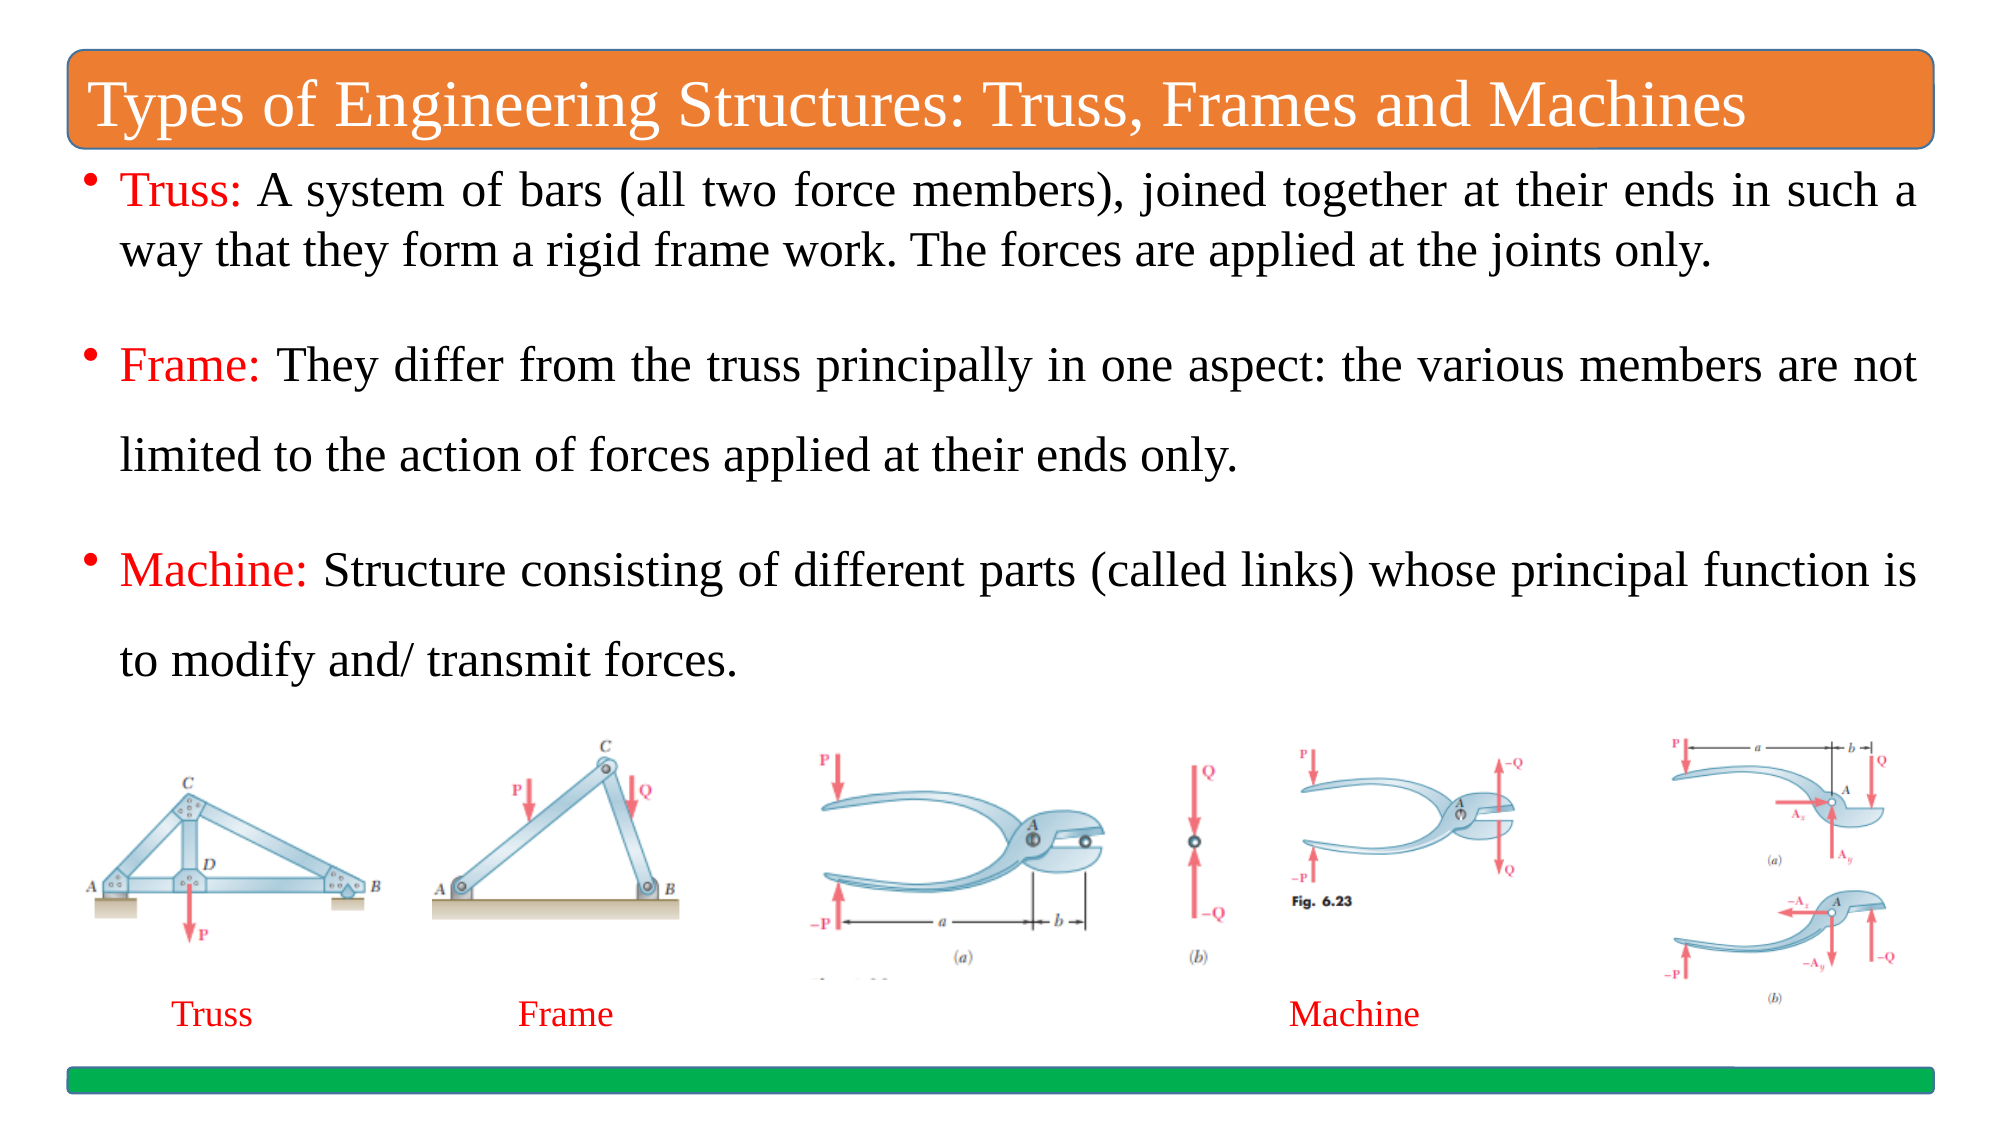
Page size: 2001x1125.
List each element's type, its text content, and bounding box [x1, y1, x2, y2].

picture [84, 759, 389, 950]
text_box Machine [1274, 1012, 1436, 1042]
picture [432, 719, 700, 934]
picture [1273, 719, 1910, 1012]
text_box Frame [503, 981, 629, 1042]
text_box [66, 1066, 1935, 1095]
picture [760, 709, 1244, 980]
text_box Truss [156, 981, 268, 1042]
text_box Types of Engineering Structures: Truss, Frames and Machines [66, 48, 1935, 148]
text_box Truss: A system of bars (all two force members), joined together at their ends in such a way that they form a rigid frame work. The forces are applied at the joints only. Frame: They differ from the truss principally in one aspect: the various members are not limited to the action of forces applied at their ends only. Machine: Structure consisting of different parts (called links) whose principal function is to modify and/ transmit forces. [67, 148, 1934, 694]
